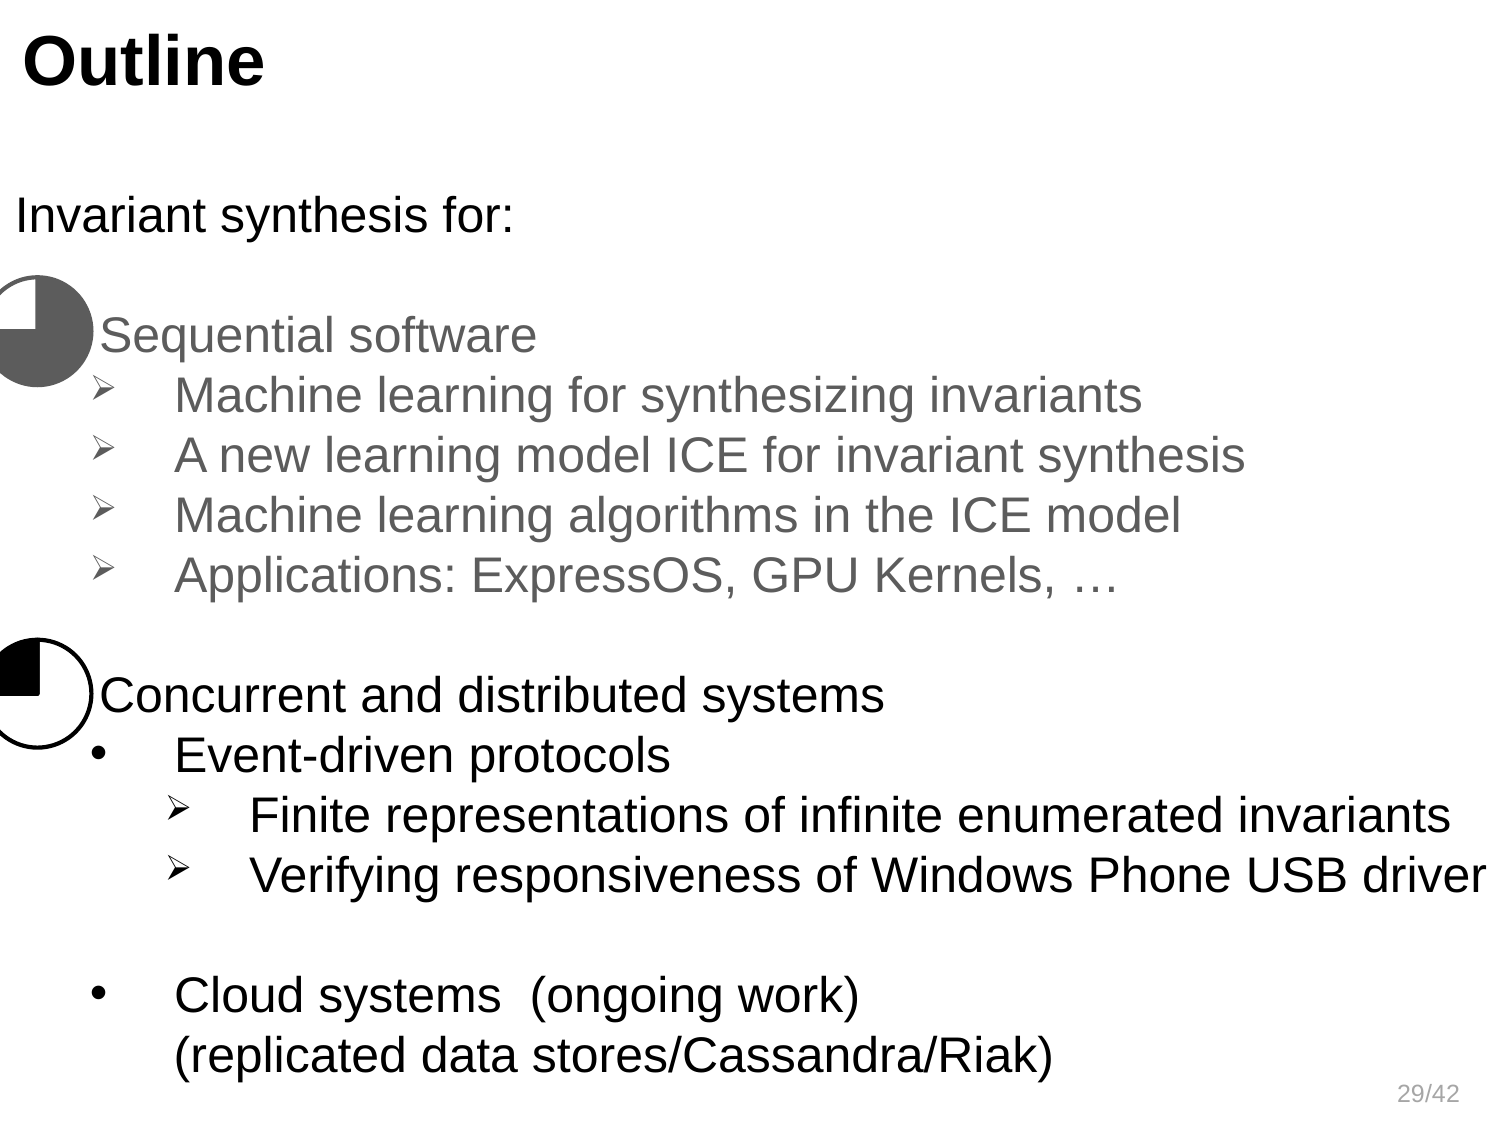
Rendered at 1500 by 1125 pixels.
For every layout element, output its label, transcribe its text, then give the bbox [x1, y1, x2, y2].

chart [0, 637, 101, 751]
text_box Invariant synthesis for: Sequential software Machine learning for synthesizing invariants A new learning model ICE for invariant synthesis Machine learning algorithms in the ICE model Applications: ExpressOS, GPU Kernels, … Concurrent and distributed systems Event-driven protocols Finite representations of infinite enumerated invariants Verifying responsiveness of Windows Phone USB driver Cloud systems (ongoing work) (replicated data stores/Cassandra/Riak) [0, 174, 1500, 260]
text_box Outline [7, 7, 1421, 158]
text_box Invariant synthesis for: Sequential software Machine learning for synthesizing invariants A new learning model ICE for invariant synthesis Machine learning algorithms in the ICE model Applications: ExpressOS, GPU Kernels, … Concurrent and distributed systems Event-driven protocols Finite representations of infinite enumerated invariants Verifying responsiveness of Windows Phone USB driver Cloud systems (ongoing work) (replicated data stores/Cassandra/Riak) [0, 627, 1500, 1125]
slide_number 29/42 [1125, 1062, 1475, 1123]
text_box [0, 260, 1500, 627]
chart [0, 274, 101, 388]
